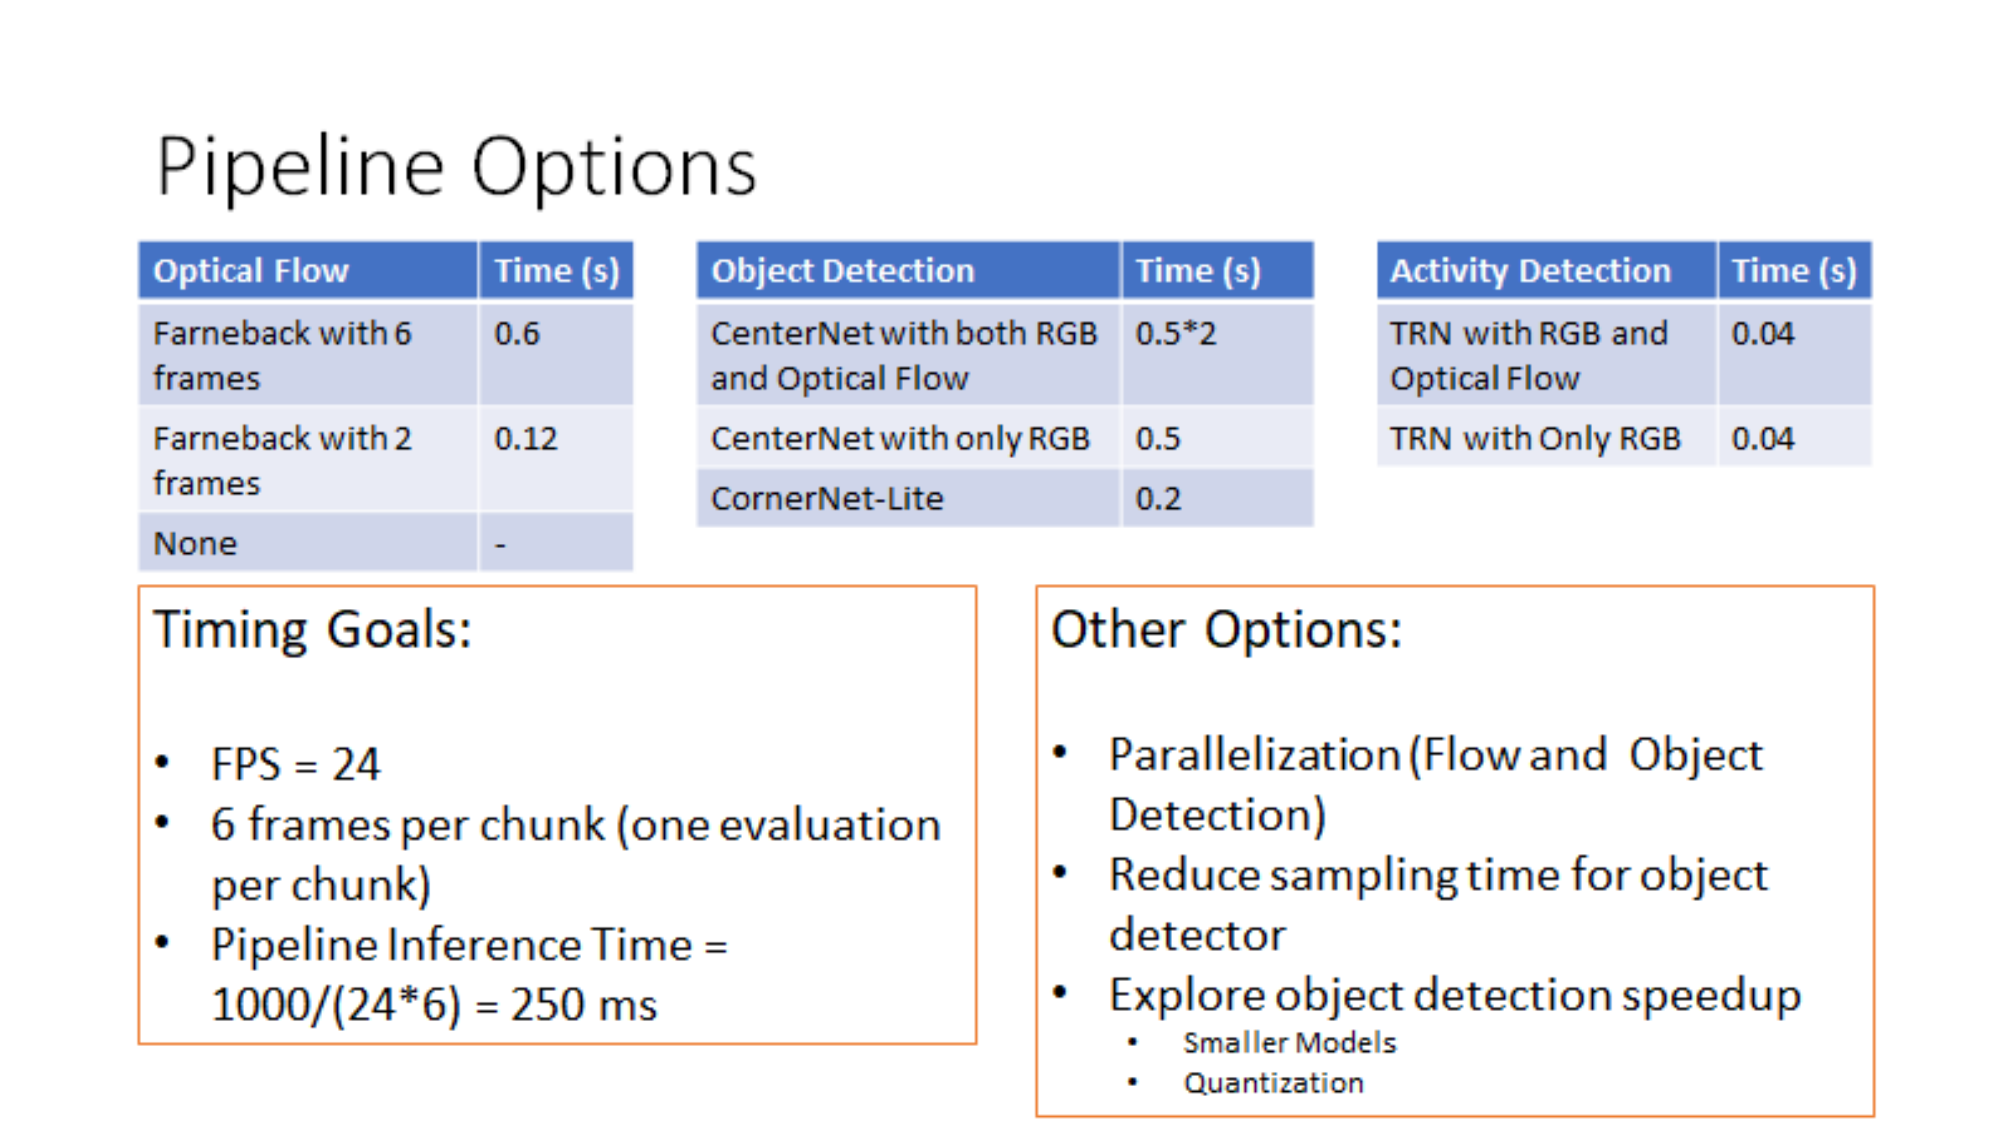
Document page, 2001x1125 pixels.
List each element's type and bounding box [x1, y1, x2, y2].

list [0, 0, 2000, 1125]
